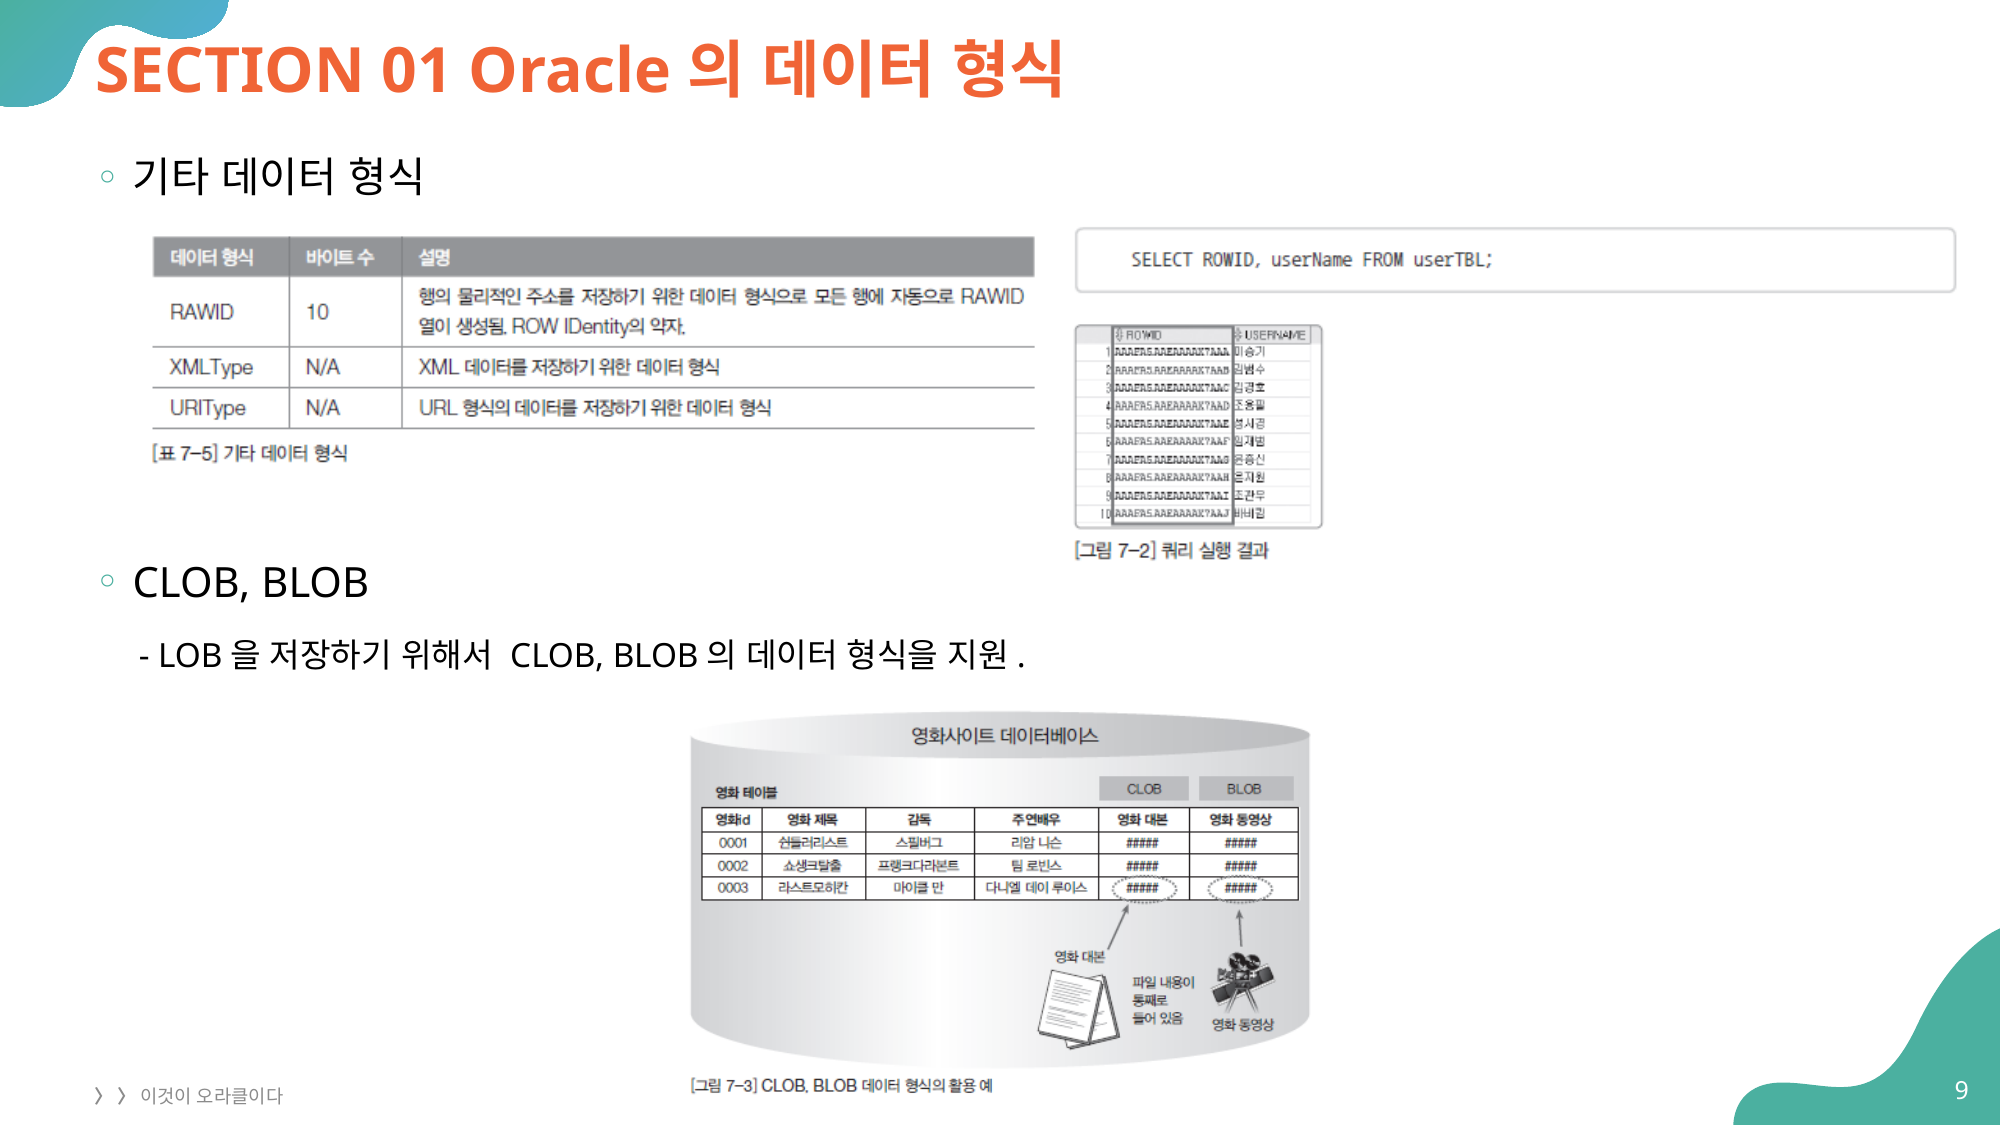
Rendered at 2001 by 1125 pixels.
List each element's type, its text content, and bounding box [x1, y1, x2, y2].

footer 〉 〉 이것이 오라클이다 [79, 1078, 755, 1114]
picture [145, 204, 1966, 583]
picture [681, 702, 1317, 1102]
title SECTION 01 Oracle의 데이터 형식 [79, 17, 1931, 128]
list 기타 데이터 형식 CLOB, BLOB - LOB을 저장하기 위해서 CLOB, BLOB의 데이터 형식을 지원. [79, 133, 1931, 493]
slide_number 9 [1917, 1061, 1984, 1122]
